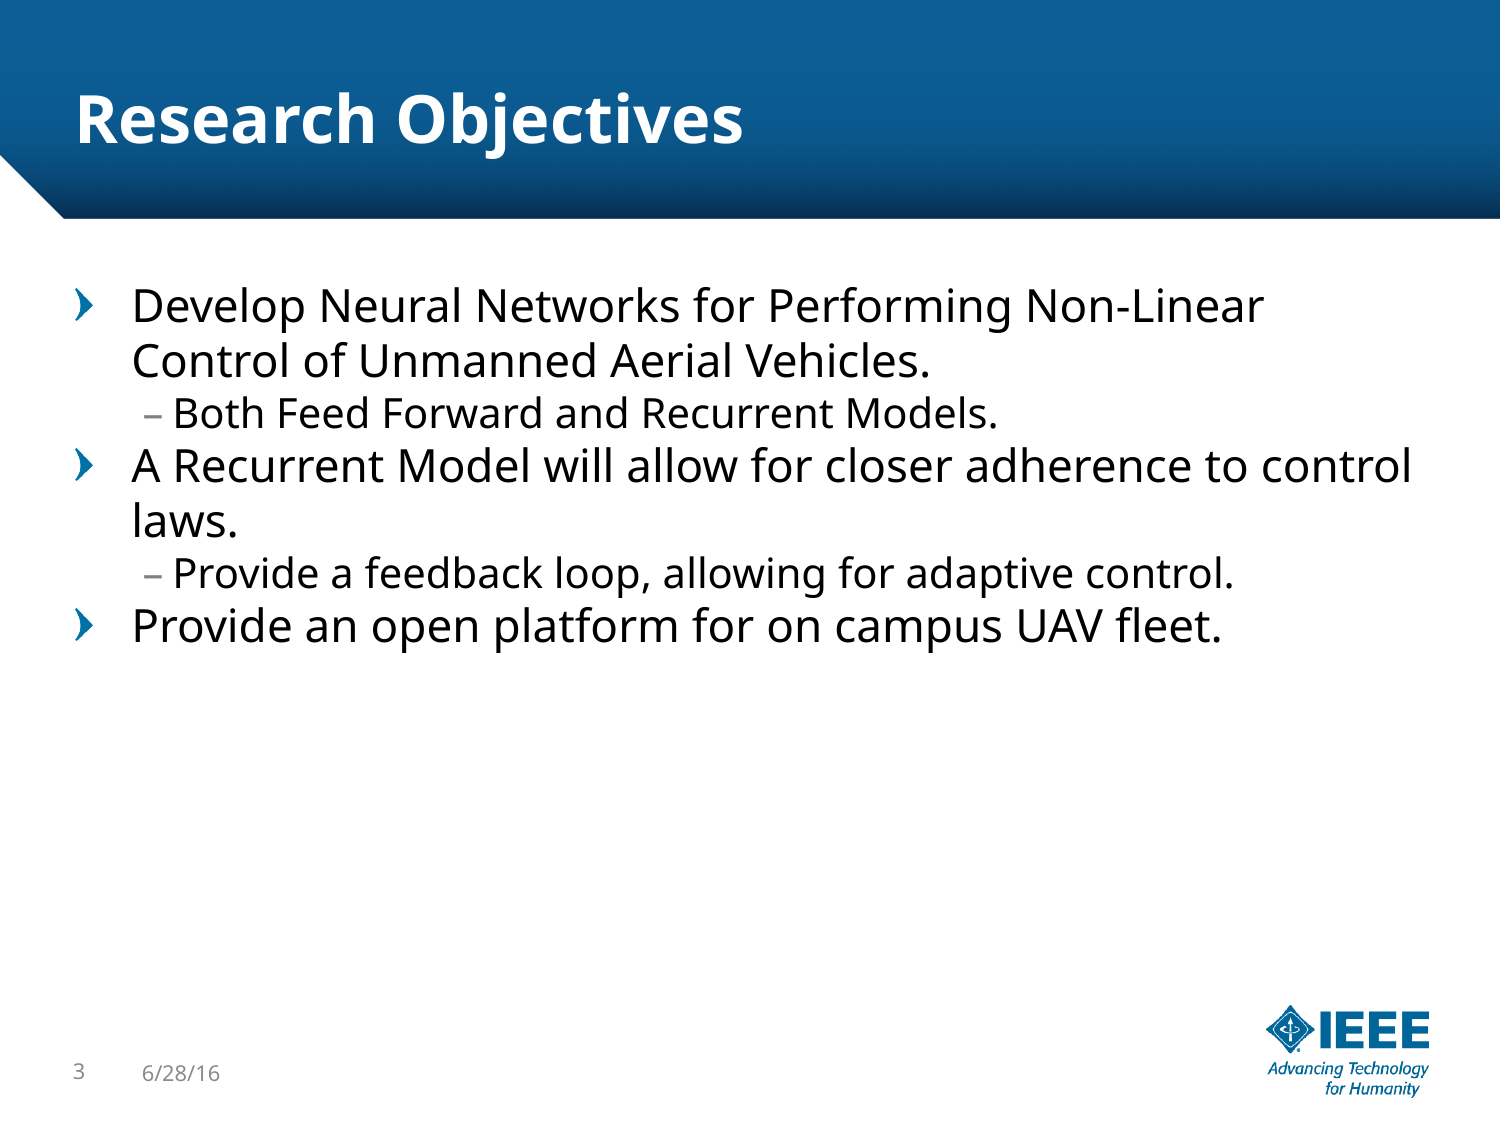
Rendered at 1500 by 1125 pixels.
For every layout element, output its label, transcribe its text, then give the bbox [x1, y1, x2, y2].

text_box Research Objectives [60, 32, 1435, 202]
picture [0, 0, 1500, 1125]
text_box 6/28/16 [141, 1042, 412, 1103]
text_box Develop Neural Networks for Performing Non-Linear Control of Unmanned Aerial Vehicles. Both Feed Forward and Recurrent Models. A Recurrent Model will allow for closer adherence to control laws. Provide a feedback loop, allowing for adaptive control. Provide an open platform for on campus UAV fleet. [60, 269, 1435, 986]
text_box <number> [72, 1042, 132, 1103]
